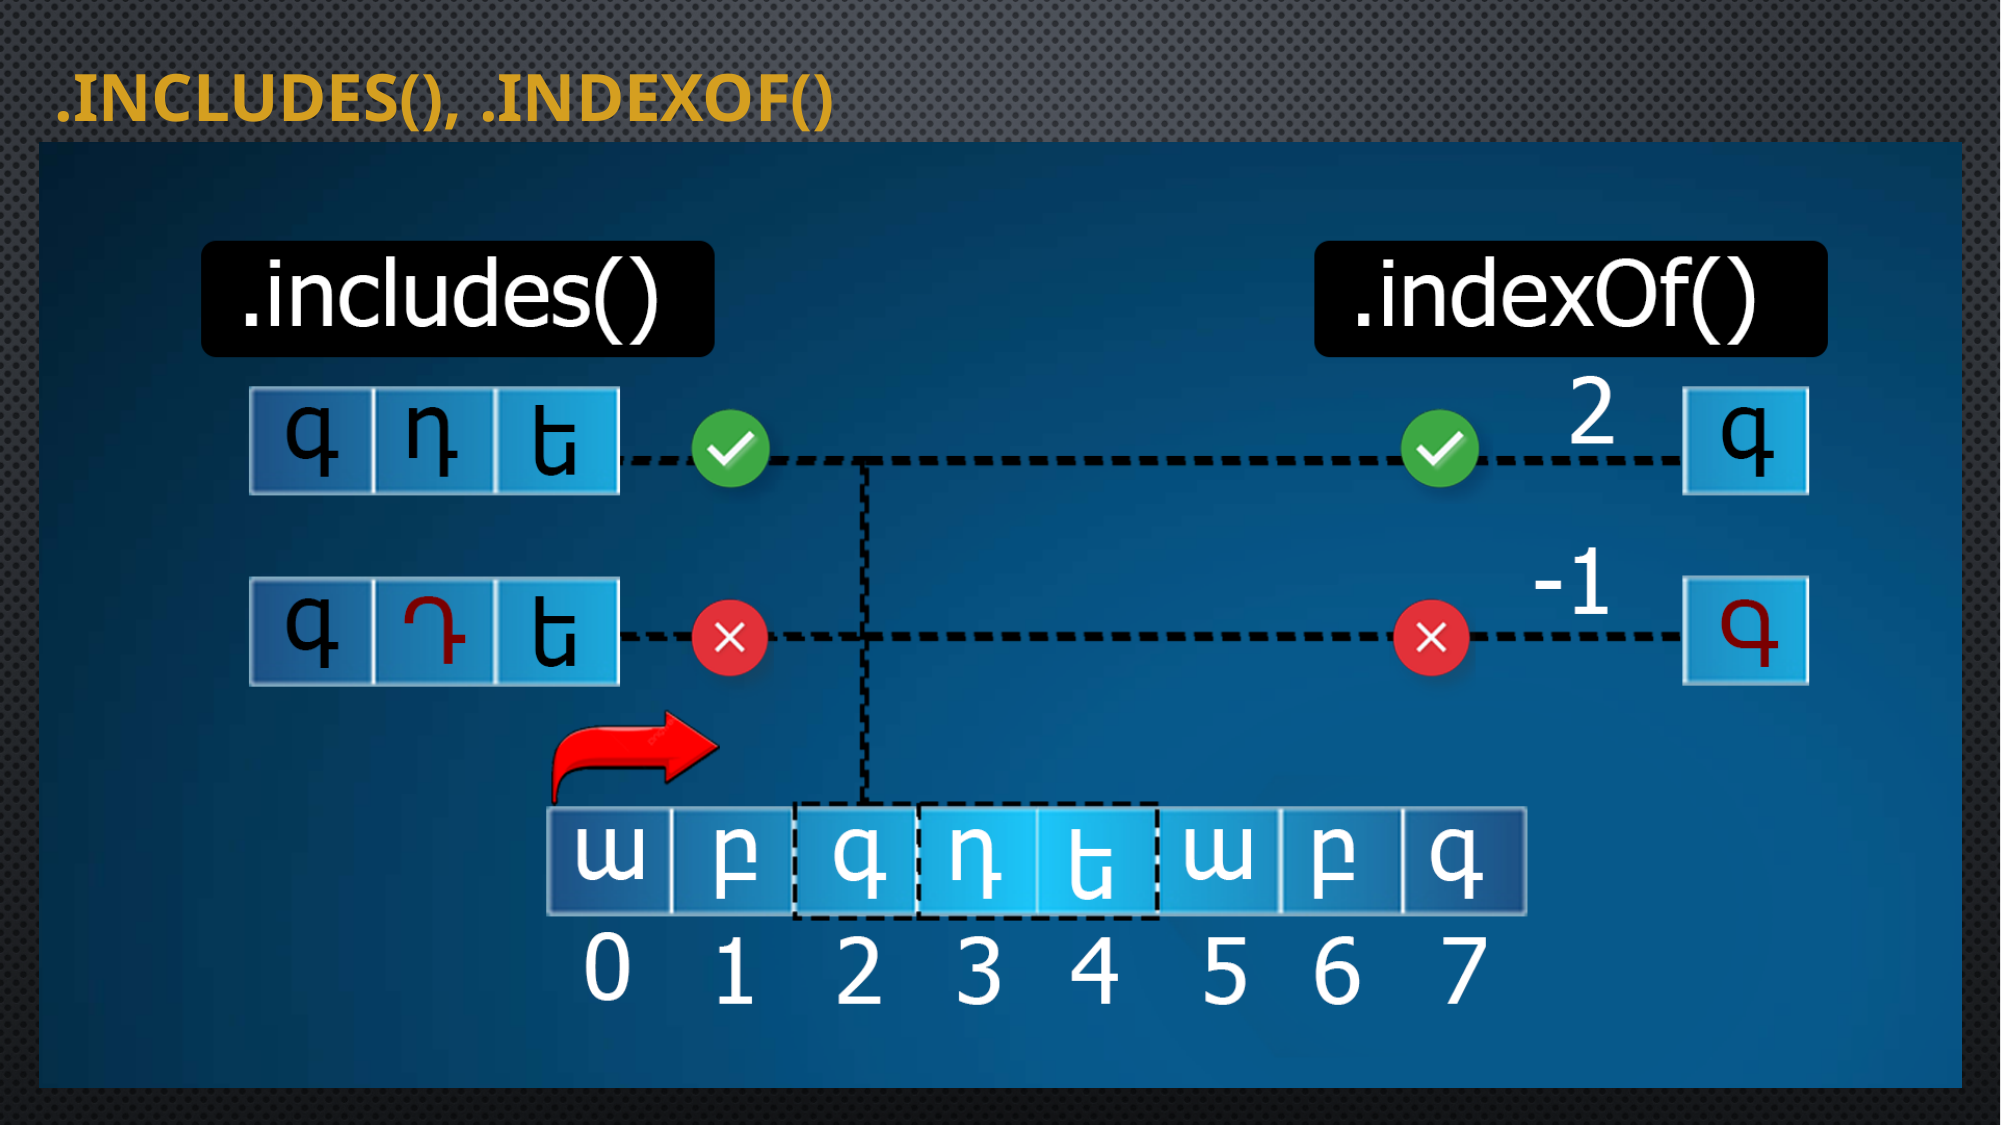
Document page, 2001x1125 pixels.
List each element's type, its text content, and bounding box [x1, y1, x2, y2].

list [39, 142, 1962, 1089]
title .includes(), .indexof() [39, 48, 1787, 142]
